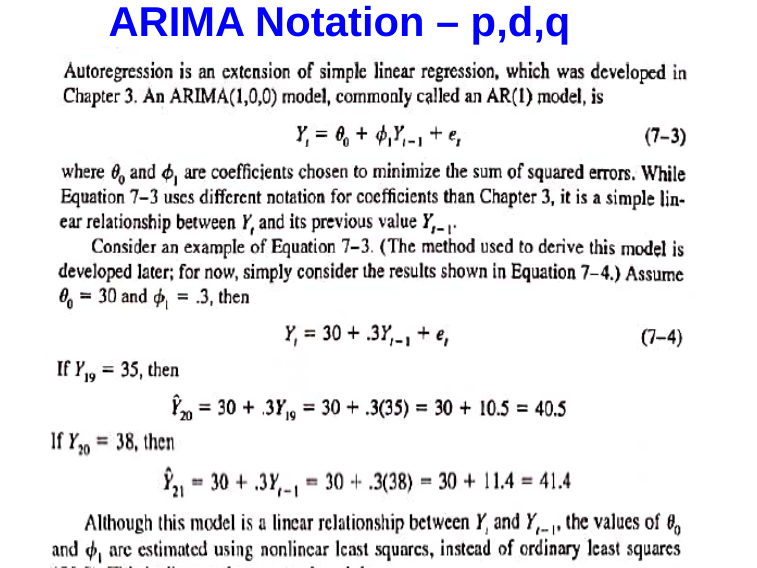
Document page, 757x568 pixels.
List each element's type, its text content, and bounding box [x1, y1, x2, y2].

picture [27, 46, 716, 568]
title ARIMA Notation – p,d,q [108, 0, 633, 40]
